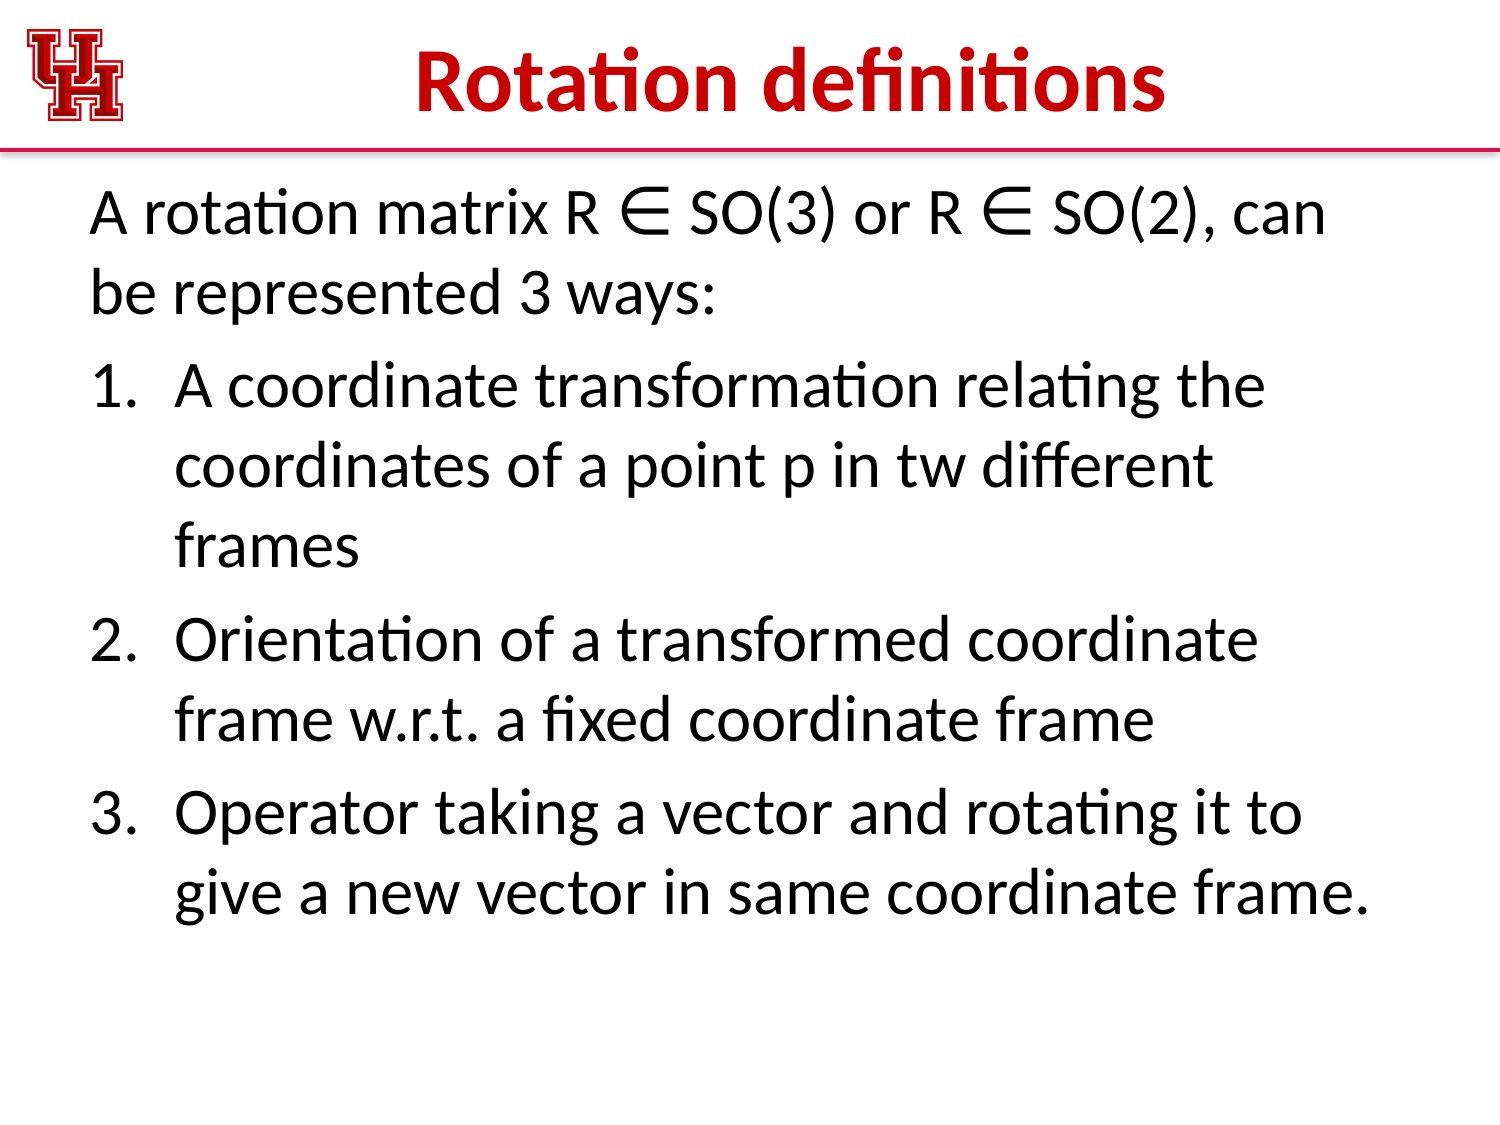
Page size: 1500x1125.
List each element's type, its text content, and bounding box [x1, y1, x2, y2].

picture [27, 29, 123, 121]
title Rotation definitions [157, 0, 1425, 150]
list A rotation matrix R ∈ SO(3) or R ∈ SO(2), can be represented 3 ways: A coordinate transformation relating the coordinates of a point p in tw different frames Orientation of a transformed coordinate frame w.r.t. a fixed coordinate frame Operator taking a vector and rotating it to give a new vector in same coordinate frame. [75, 160, 1425, 1065]
